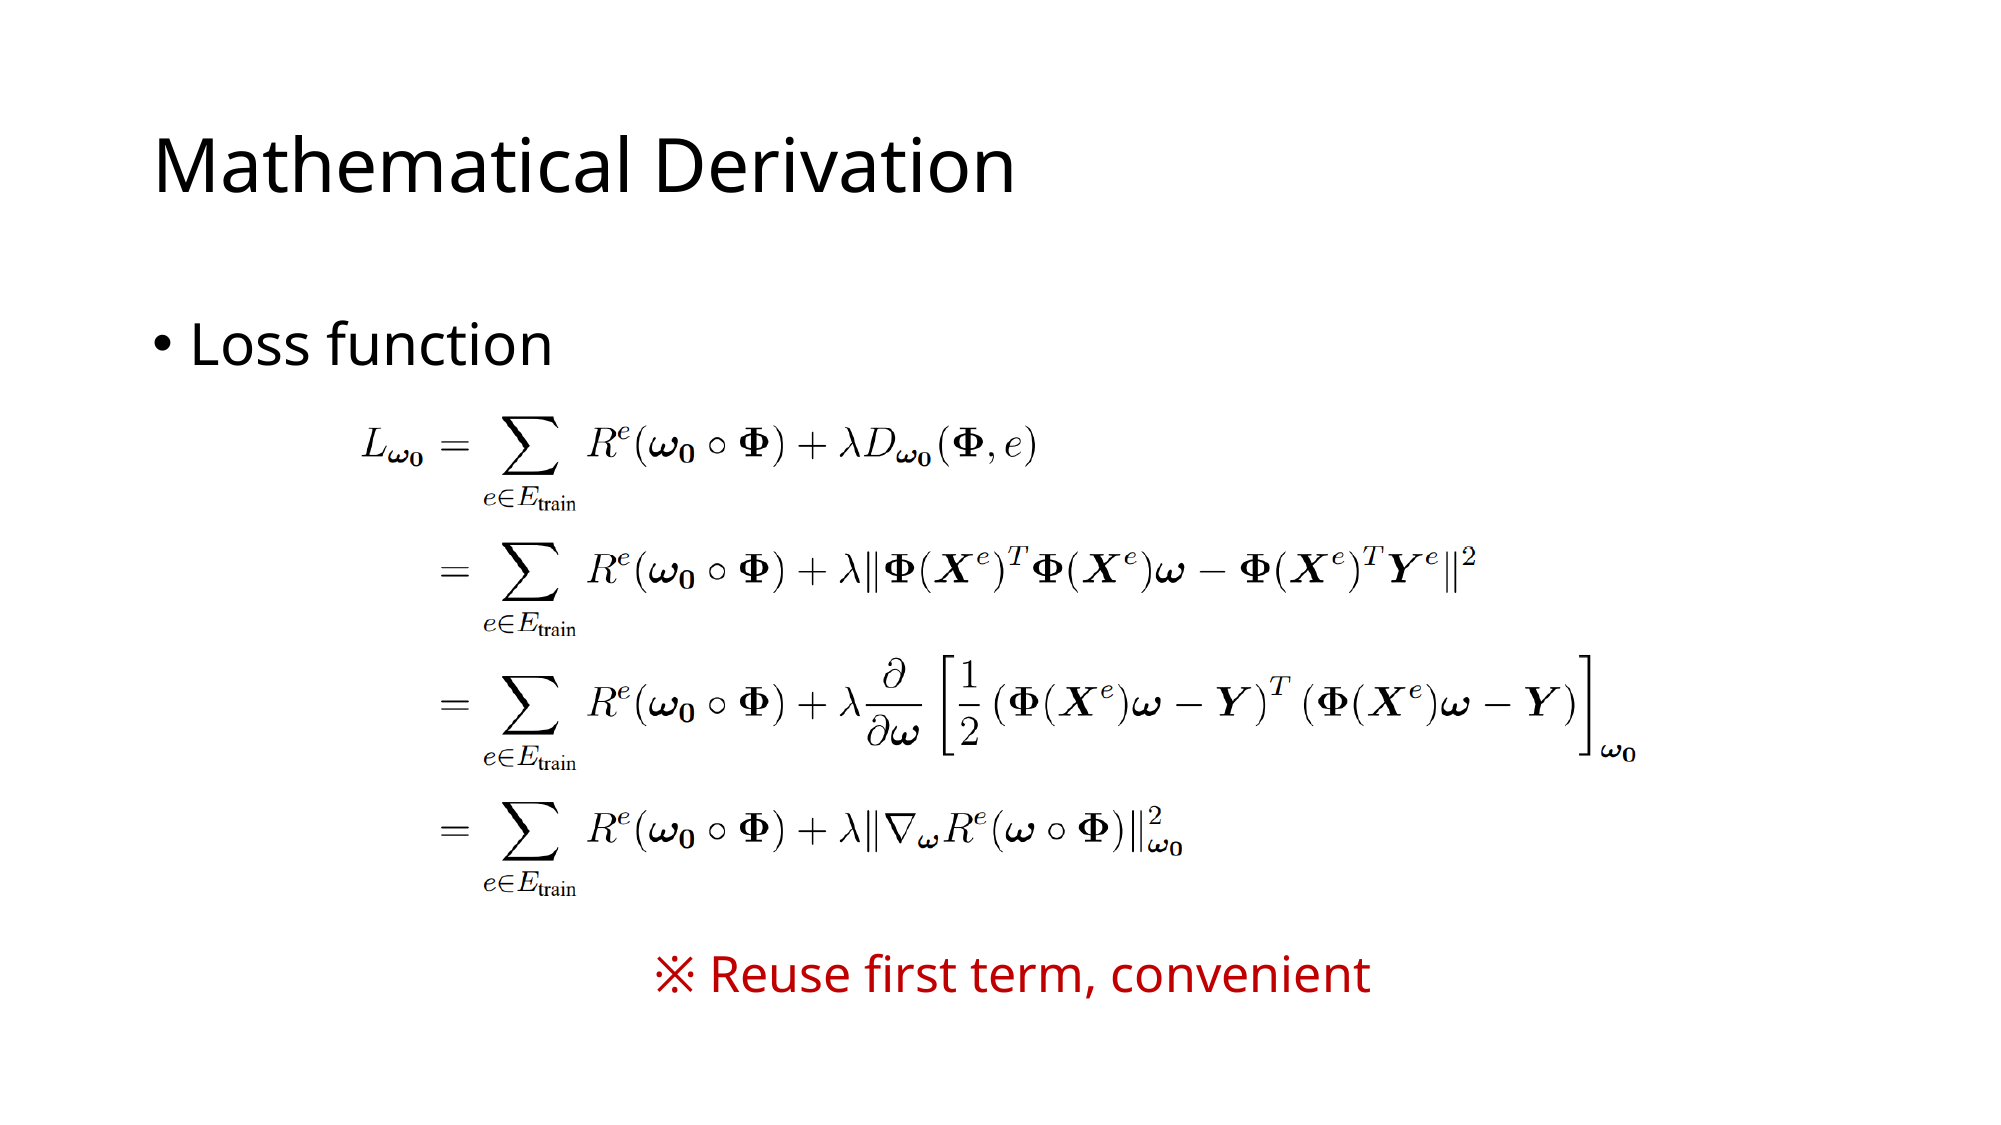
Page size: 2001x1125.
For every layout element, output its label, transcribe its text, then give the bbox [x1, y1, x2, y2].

text_box ※ Reuse first term, convenient [565, 925, 1435, 1010]
list Loss function [137, 299, 1863, 1014]
title Mathematical Derivation [137, 59, 1863, 278]
picture [341, 395, 1659, 918]
